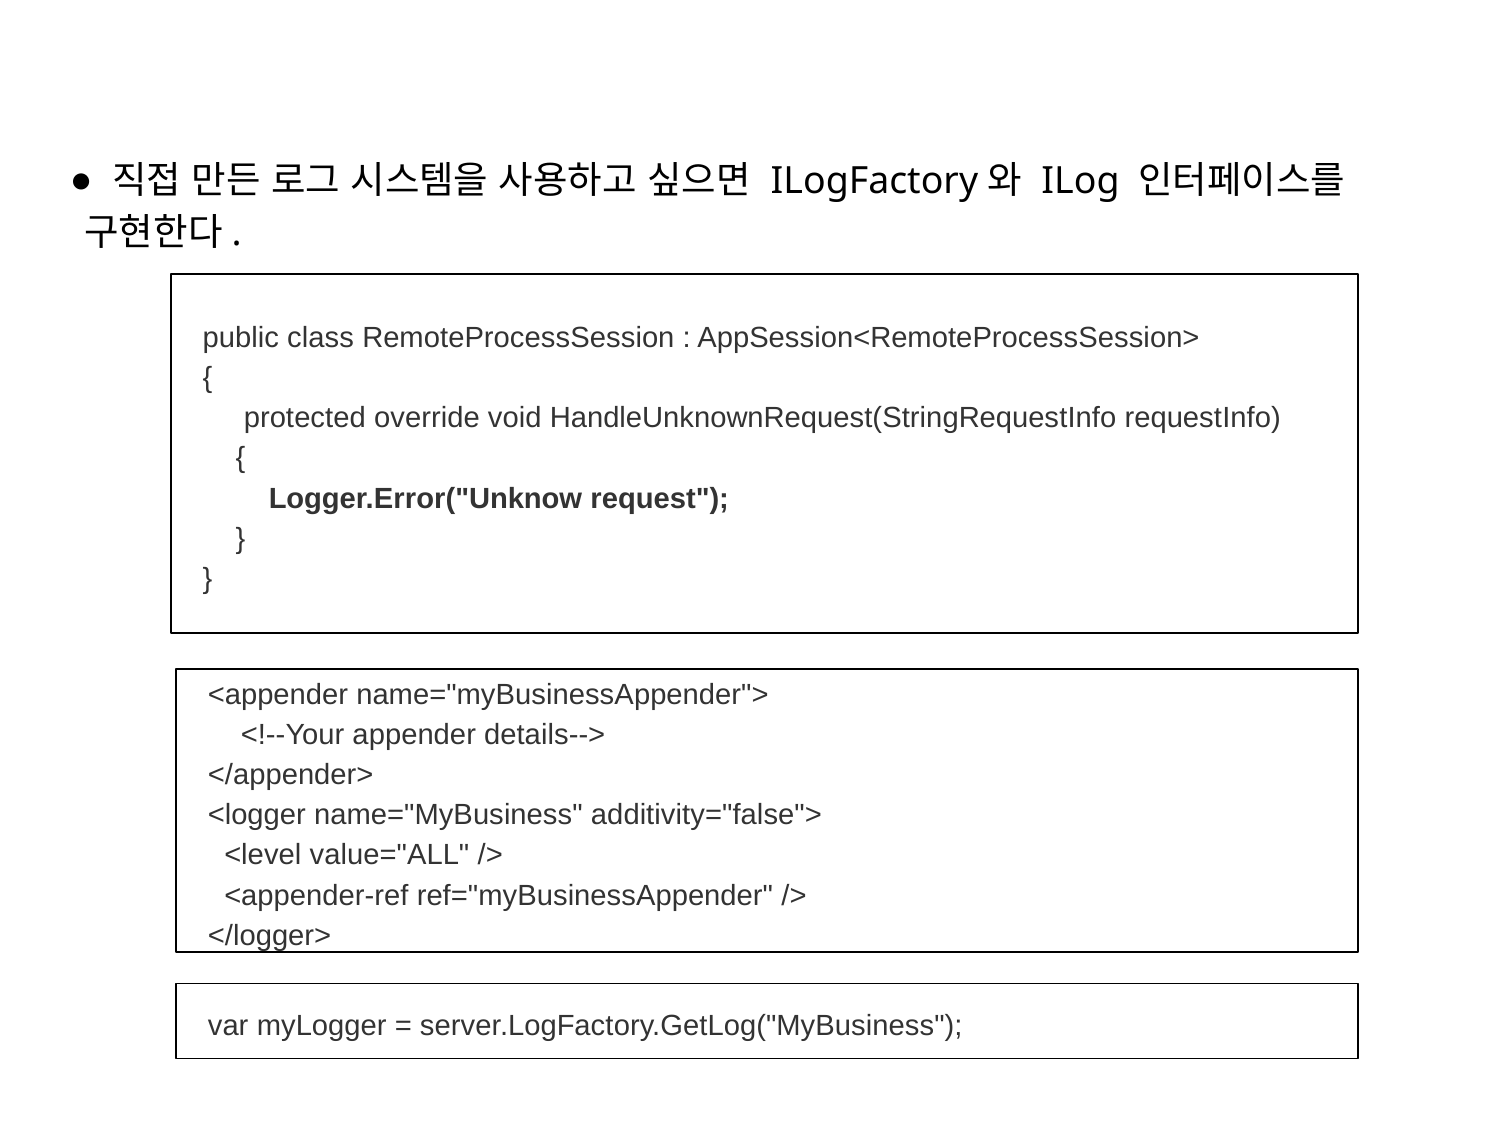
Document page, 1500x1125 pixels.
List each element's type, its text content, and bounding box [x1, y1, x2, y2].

text_box public class RemoteProcessSession : AppSession<RemoteProcessSession> { protected override void HandleUnknownRequest(StringRequestInfo requestInfo) { Logger.Error("Unknow request"); } } [171, 273, 1359, 634]
text_box var myLogger = server.LogFactory.GetLog("MyBusiness"); [176, 983, 1359, 1059]
text_box 직접 만든 로그 시스템을 사용하고 싶으면 ILogFactory와 ILog 인터페이스를 구현한다. [52, 134, 1449, 256]
text_box <appender name="myBusinessAppender"> <!--Your appender details--> </appender> <logger name="MyBusiness" additivity="false"> <level value="ALL" /> <appender-ref ref="myBusinessAppender" /> </logger> [176, 668, 1359, 953]
